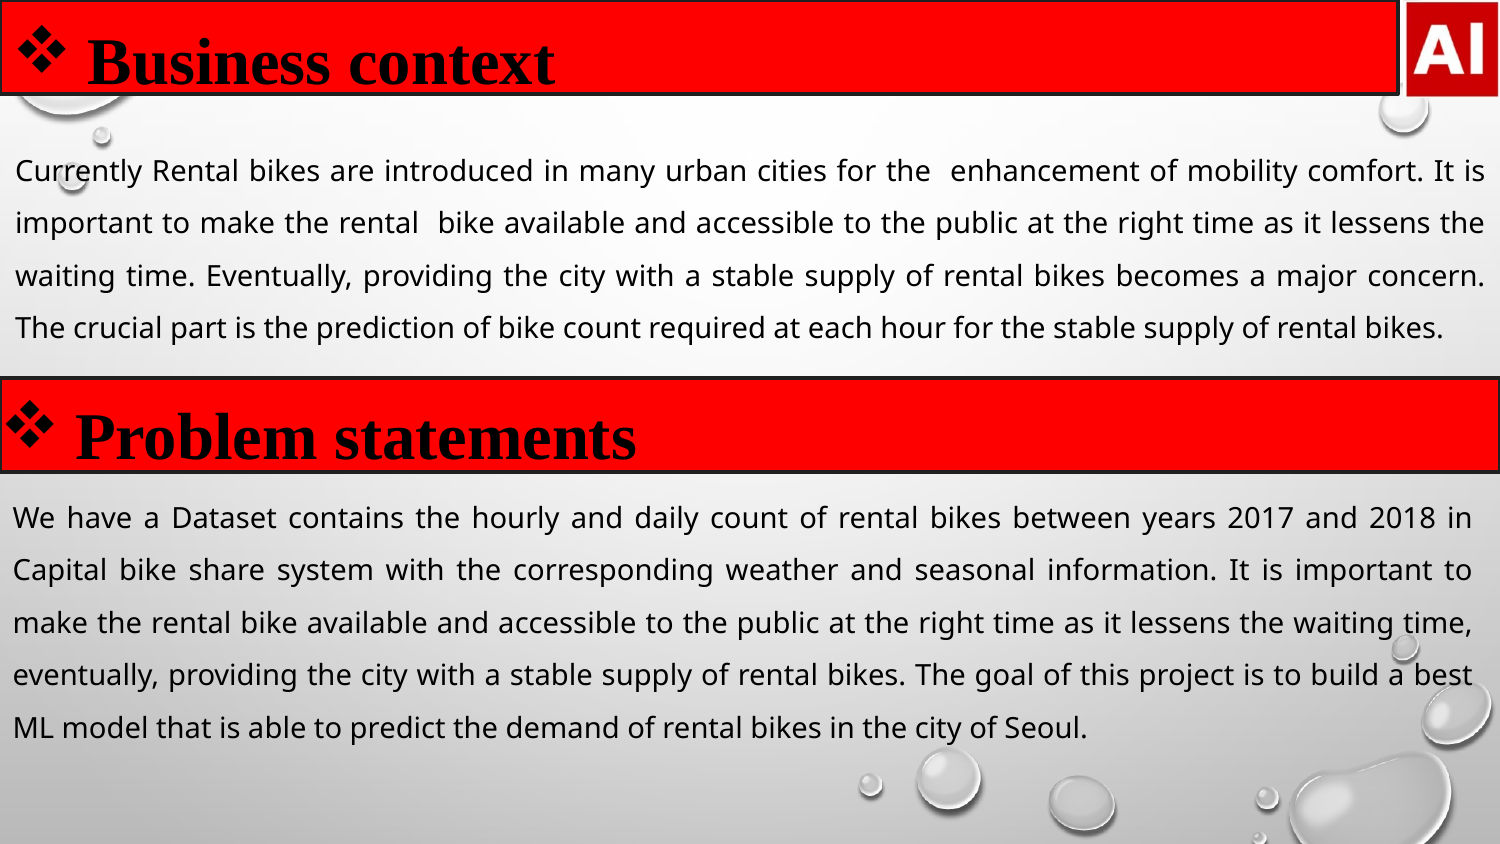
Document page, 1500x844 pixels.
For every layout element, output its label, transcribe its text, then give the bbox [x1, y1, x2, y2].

text_box Business context [12, 0, 1398, 98]
picture [0, 0, 1500, 350]
picture [0, 473, 1500, 844]
text_box [0, 0, 12, 94]
text_box We have a Dataset contains the hourly and daily count of rental bikes between years 2017 and 2018 in Capital bike share system with the corresponding weather and seasonal information. It is important to make the rental bike available and accessible to the public at the right time as it lessens the waiting time, eventually, providing the city with a stable supply of rental bikes. The goal of this project is to build a best ML model that is able to predict the demand of rental bikes in the city of Seoul. [12, 479, 1475, 744]
text_box Currently Rental bikes are introduced in many urban cities for the enhancement of mobility comfort. It is important to make the rental bike available and accessible to the public at the right time as it lessens the waiting time. Eventually, providing the city with a stable supply of rental bikes becomes a major concern. The crucial part is the prediction of bike count required at each hour for the stable supply of rental bikes. [12, 132, 1488, 345]
text_box Problem statements [0, 350, 1500, 473]
